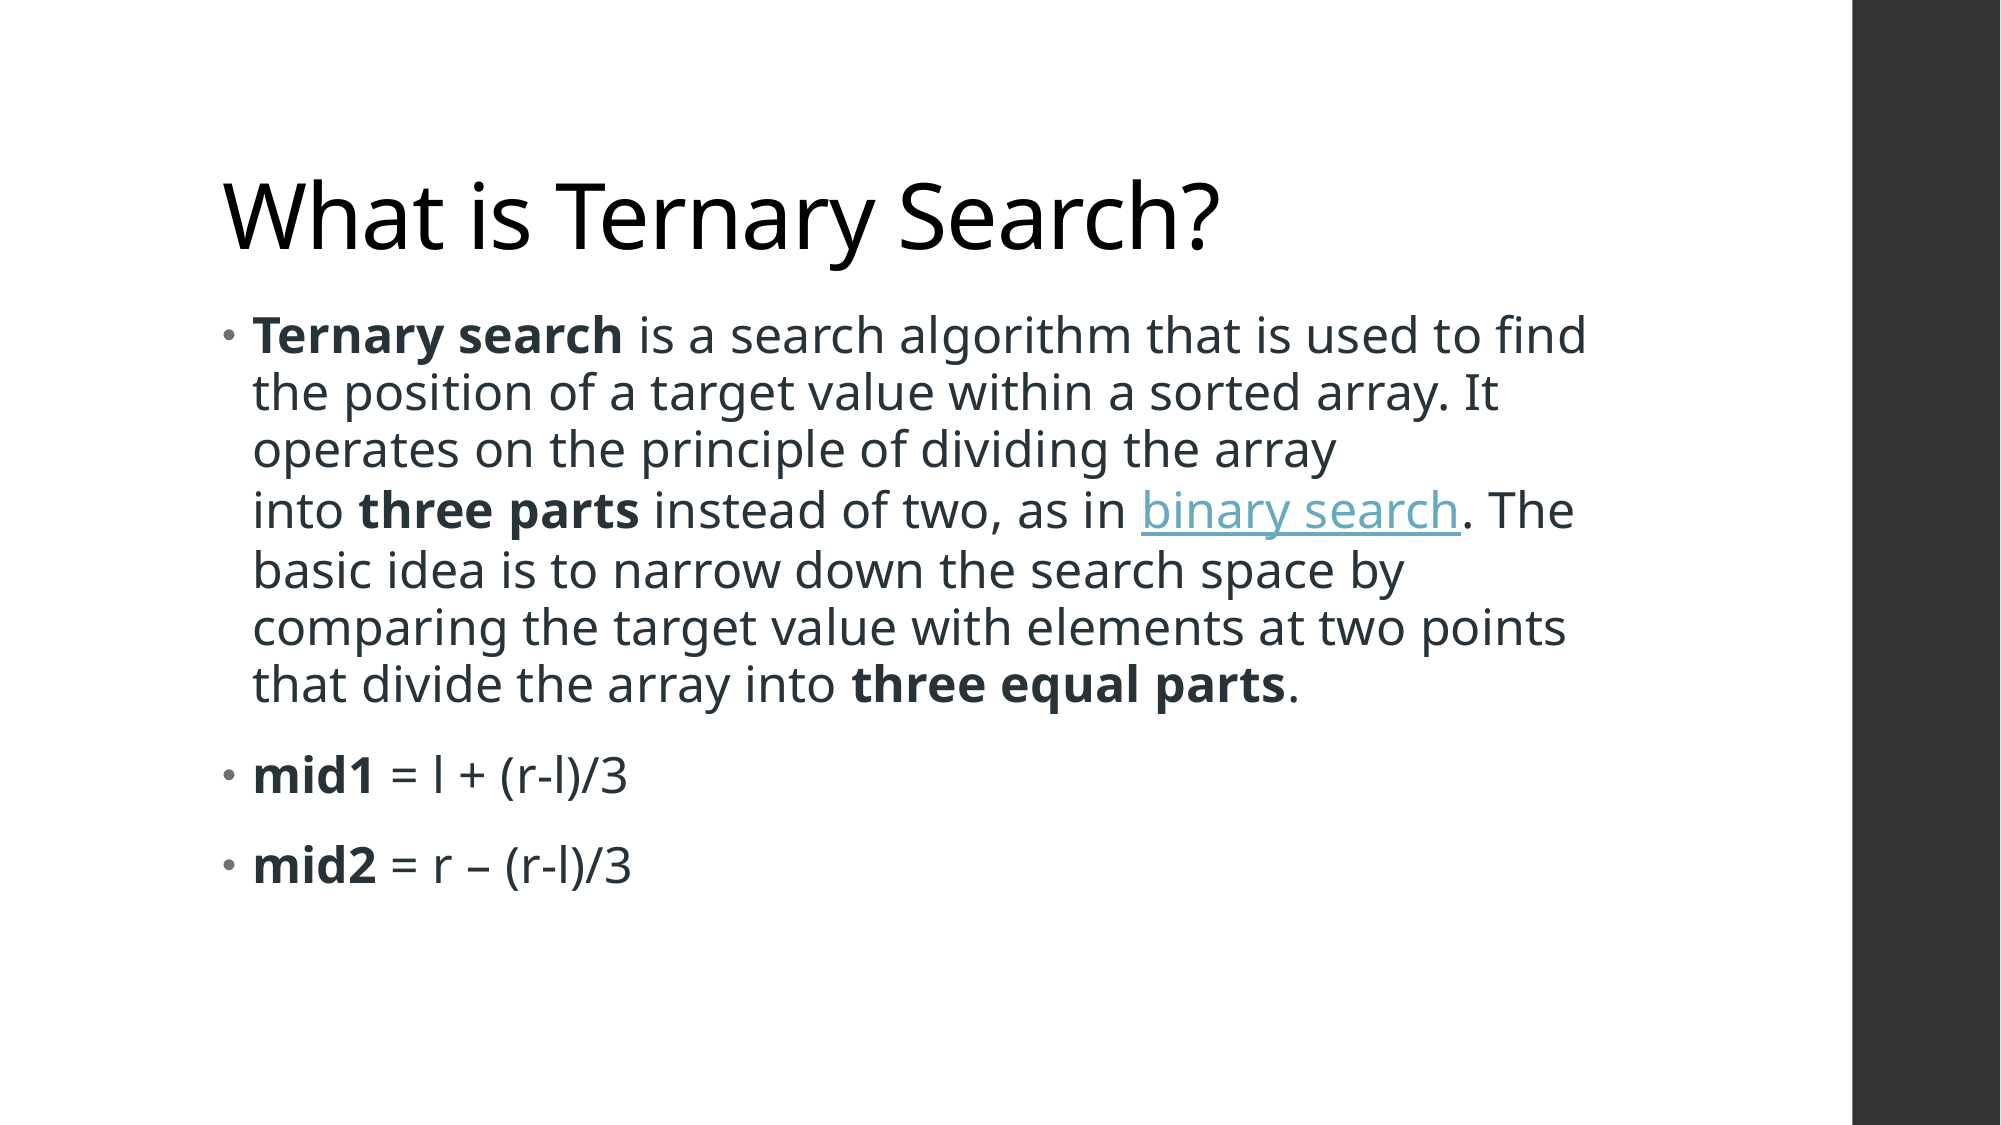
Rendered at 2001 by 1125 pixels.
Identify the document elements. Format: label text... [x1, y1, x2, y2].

list Ternary search is a search algorithm that is used to find the position of a target value within a sorted array. It operates on the principle of dividing the array into three parts instead of two, as in binary search. The basic idea is to narrow down the search space by comparing the target value with elements at two points that divide the array into three equal parts. mid1 = l + (r-l)/3 mid2 = r – (r-l)/3 [206, 299, 1617, 1014]
title What is Ternary Search? [206, 60, 1797, 278]
